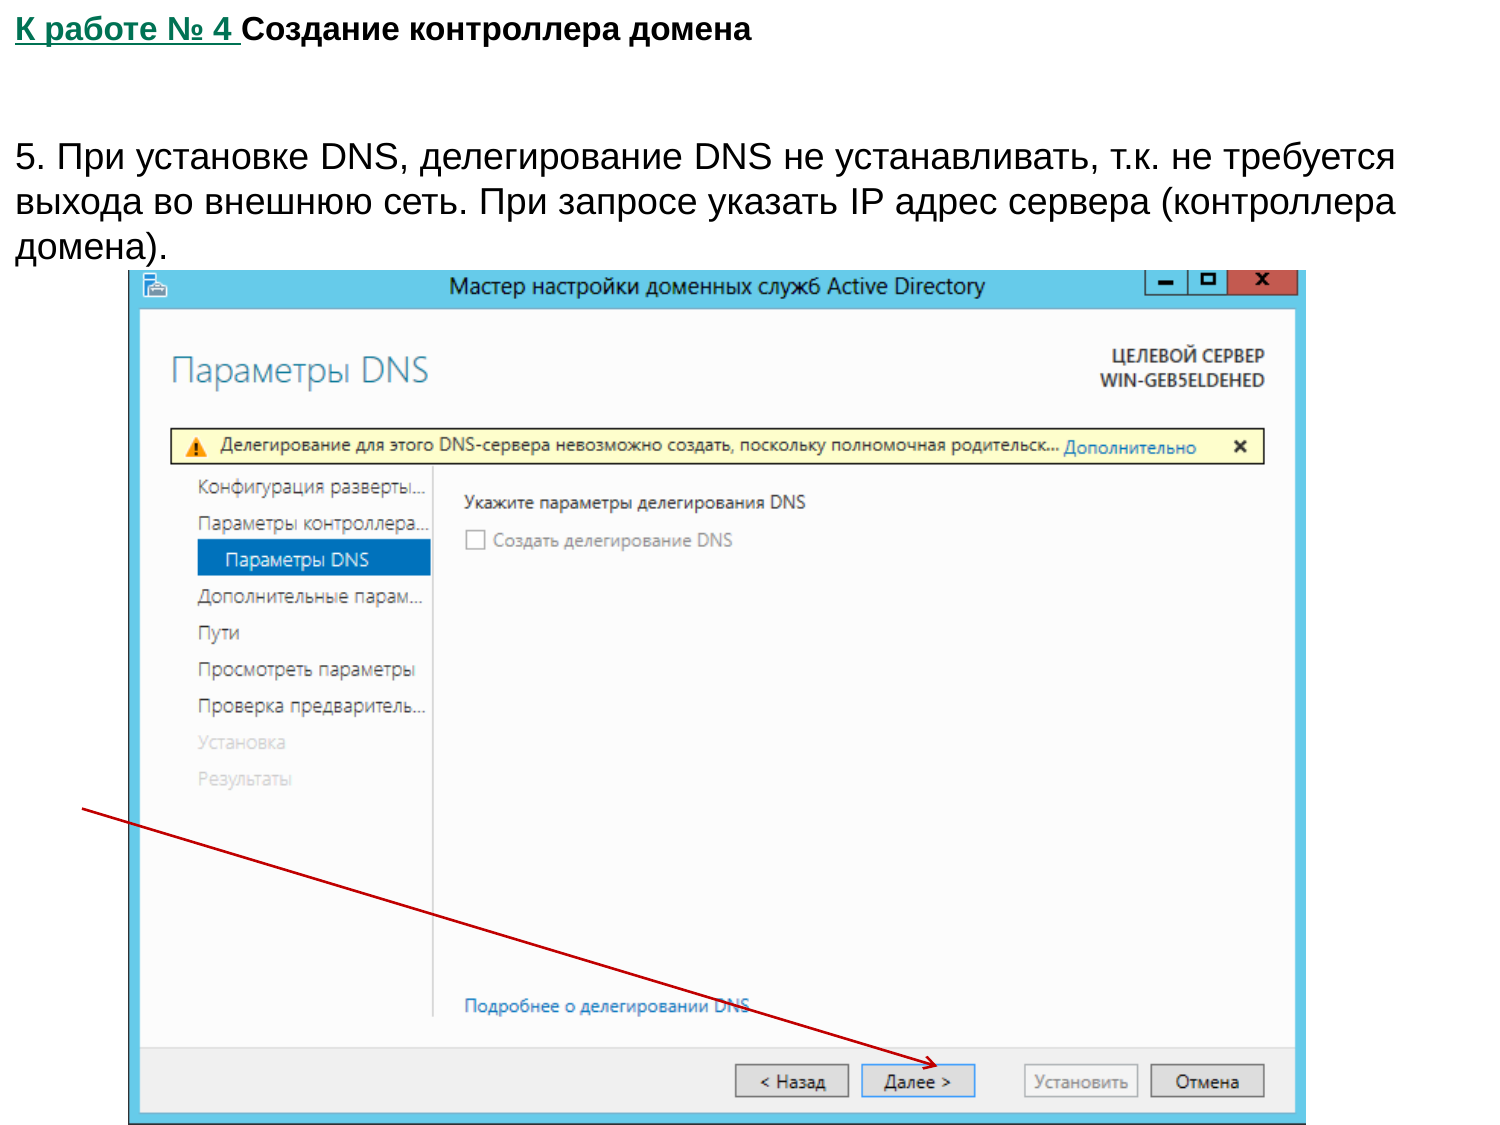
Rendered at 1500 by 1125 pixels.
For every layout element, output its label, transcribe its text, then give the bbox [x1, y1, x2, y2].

list К работе № 4 Создание контроллера домена 5. При установке DNS, делегирование DNS не устанавливать, т.к. не требуется выхода во внешнюю сеть. При запросе указать IP адрес сервера (контроллера домена). [0, 0, 1500, 247]
picture [128, 270, 1306, 1125]
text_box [81, 808, 938, 1067]
